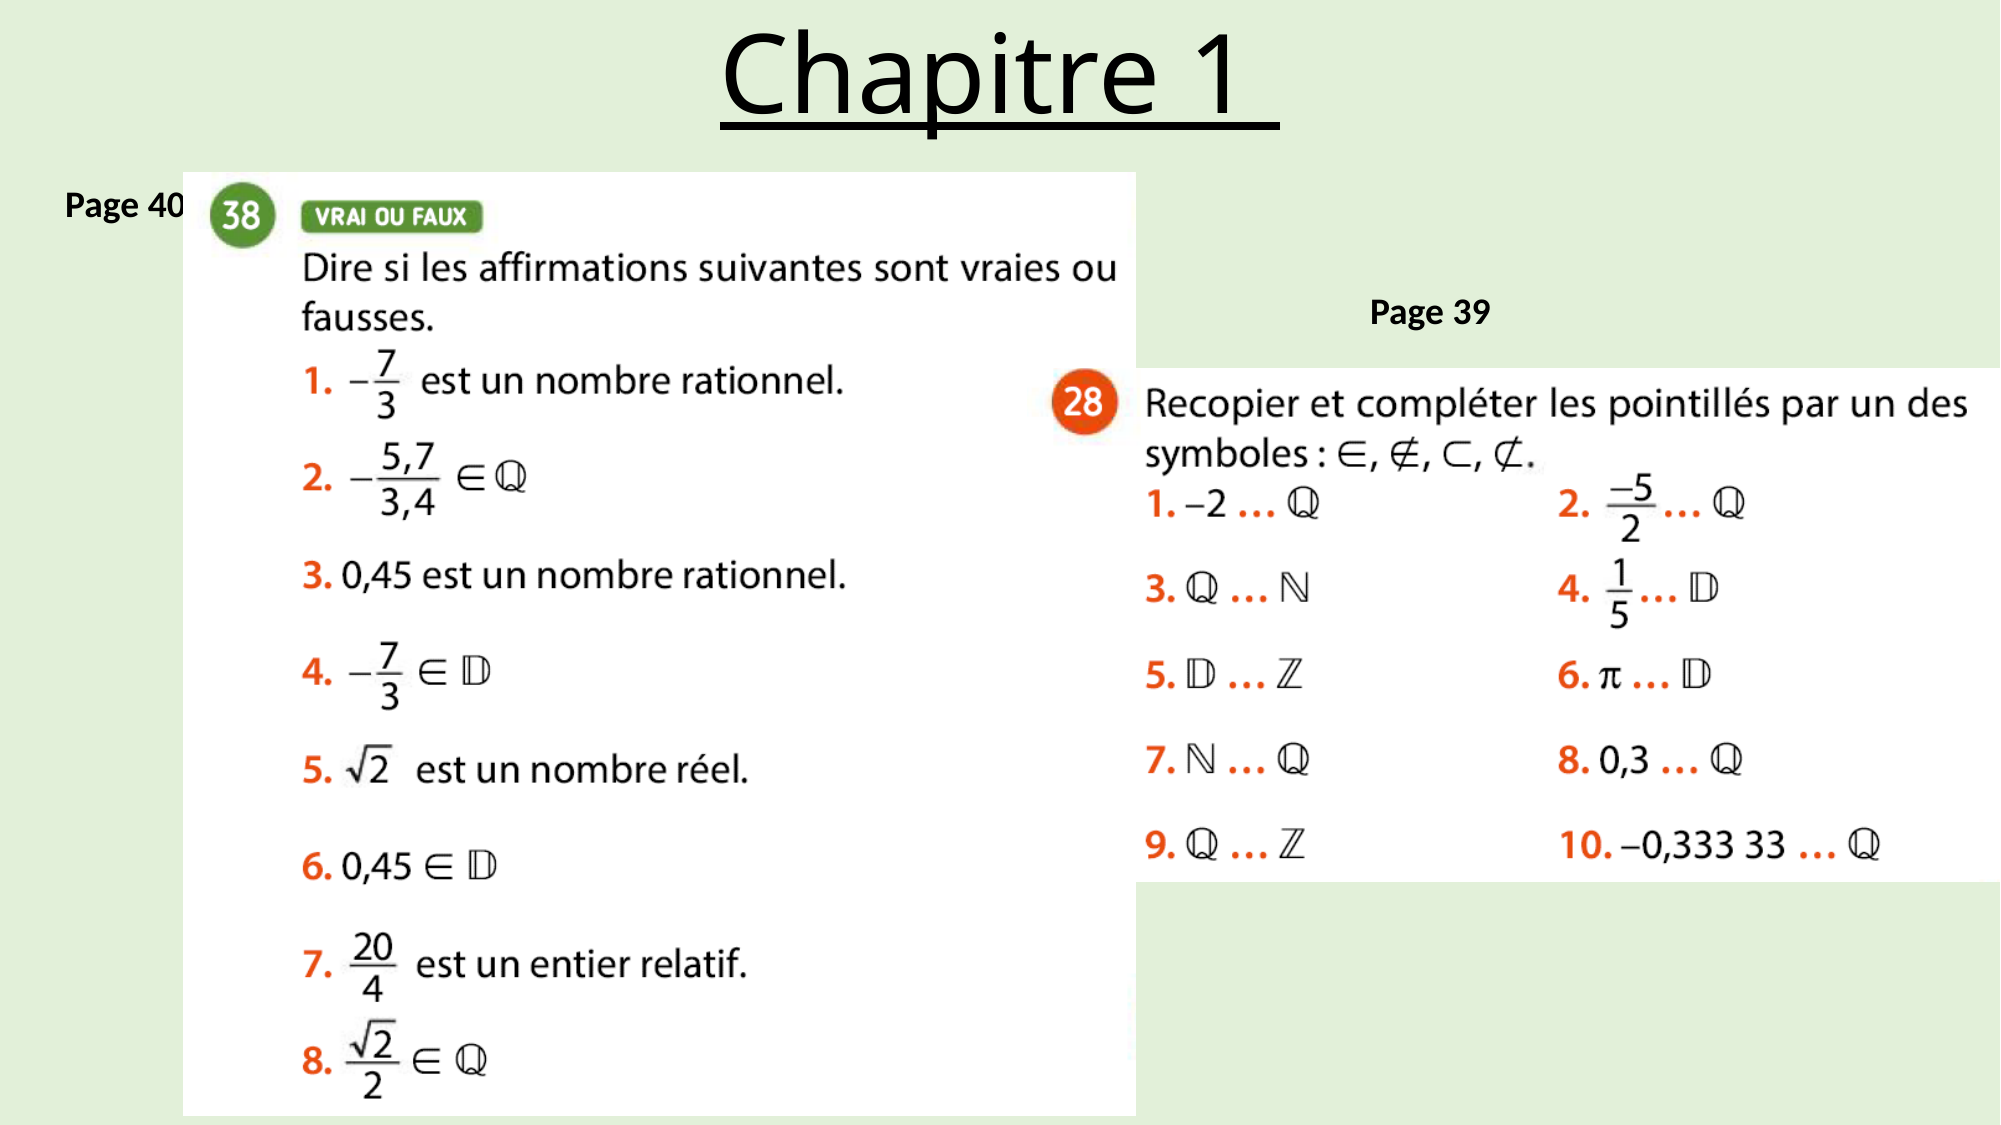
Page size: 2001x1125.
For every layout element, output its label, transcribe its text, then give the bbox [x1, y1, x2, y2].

text_box Page 40 [50, 172, 183, 233]
title Chapitre 1 [262, 9, 1738, 145]
picture [183, 172, 2000, 1116]
text_box Page 39 [1355, 280, 1506, 340]
